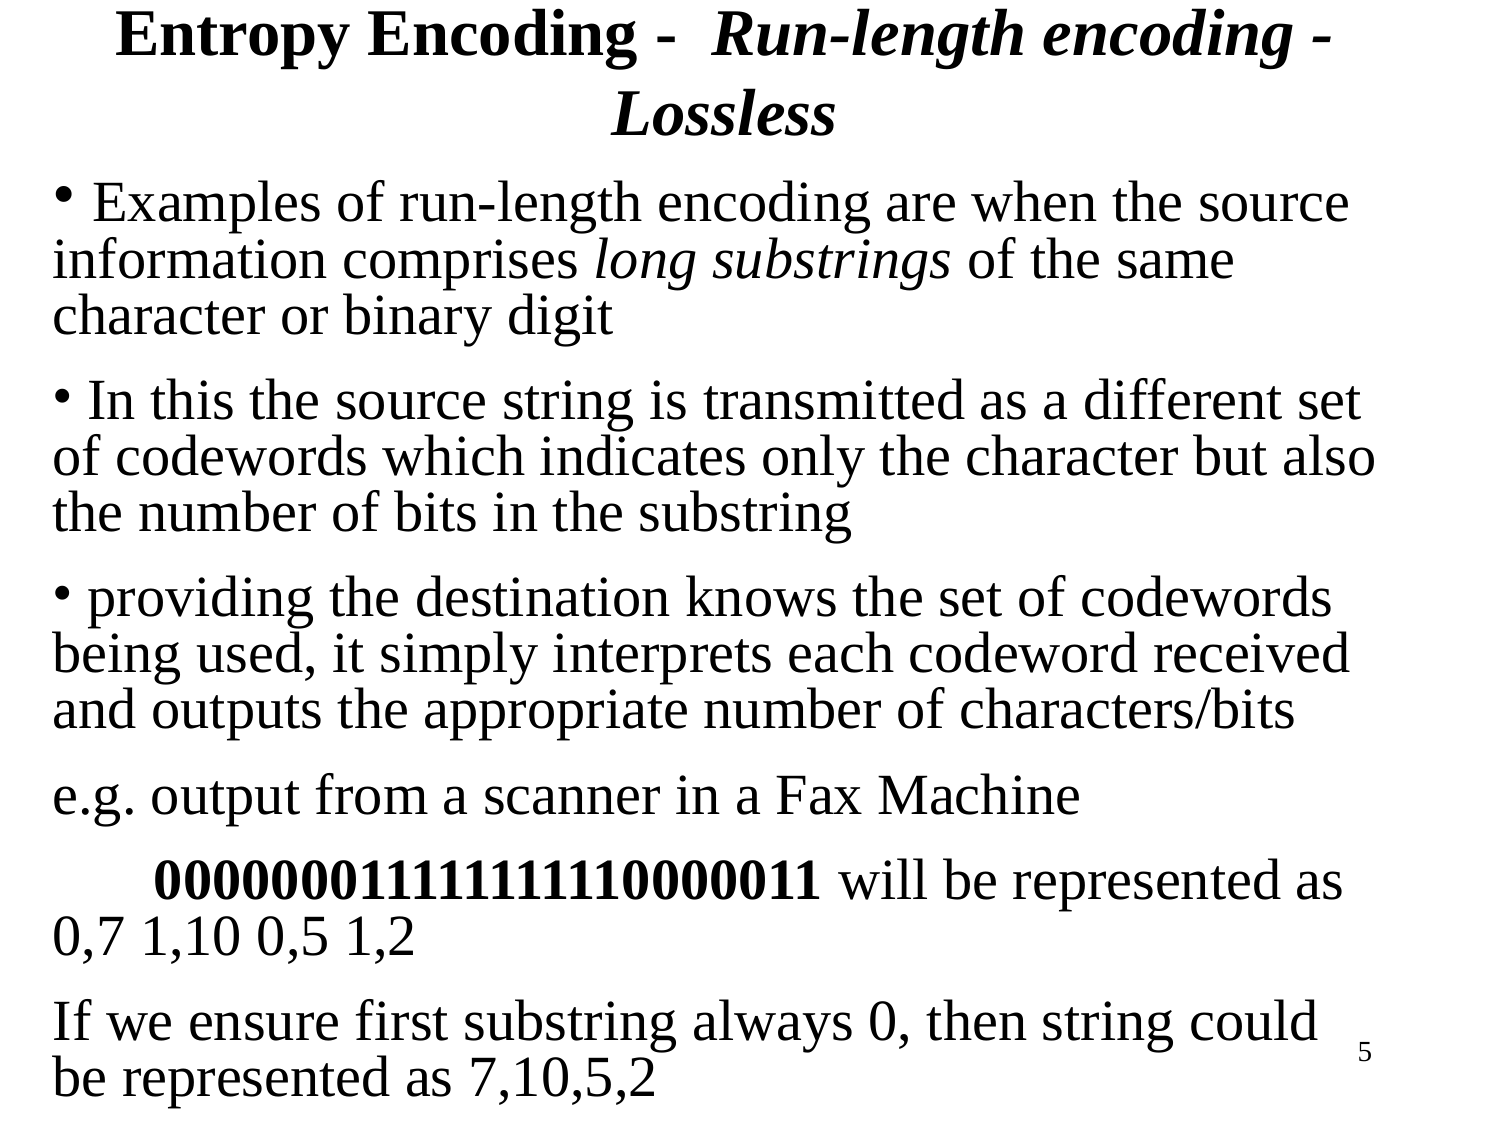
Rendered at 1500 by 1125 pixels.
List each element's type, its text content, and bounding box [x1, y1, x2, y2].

text_box Examples of run-length encoding are when the source information comprises long substrings of the same character or binary digit In this the source string is transmitted as a different set of codewords which indicates only the character but also the number of bits in the substring providing the destination knows the set of codewords being used, it simply interprets each codeword received and outputs the appropriate number of characters/bits e.g. output from a scanner in a Fax Machine 000000011111111110000011 will be represented as 0,7 1,10 0,5 1,2 If we ensure first substring always 0, then string could be represented as 7,10,5,2 [37, 162, 1400, 1125]
title Entropy Encoding - Run-length encoding -Lossless [87, 0, 1363, 138]
text_box ‹#› [1074, 1024, 1388, 1100]
